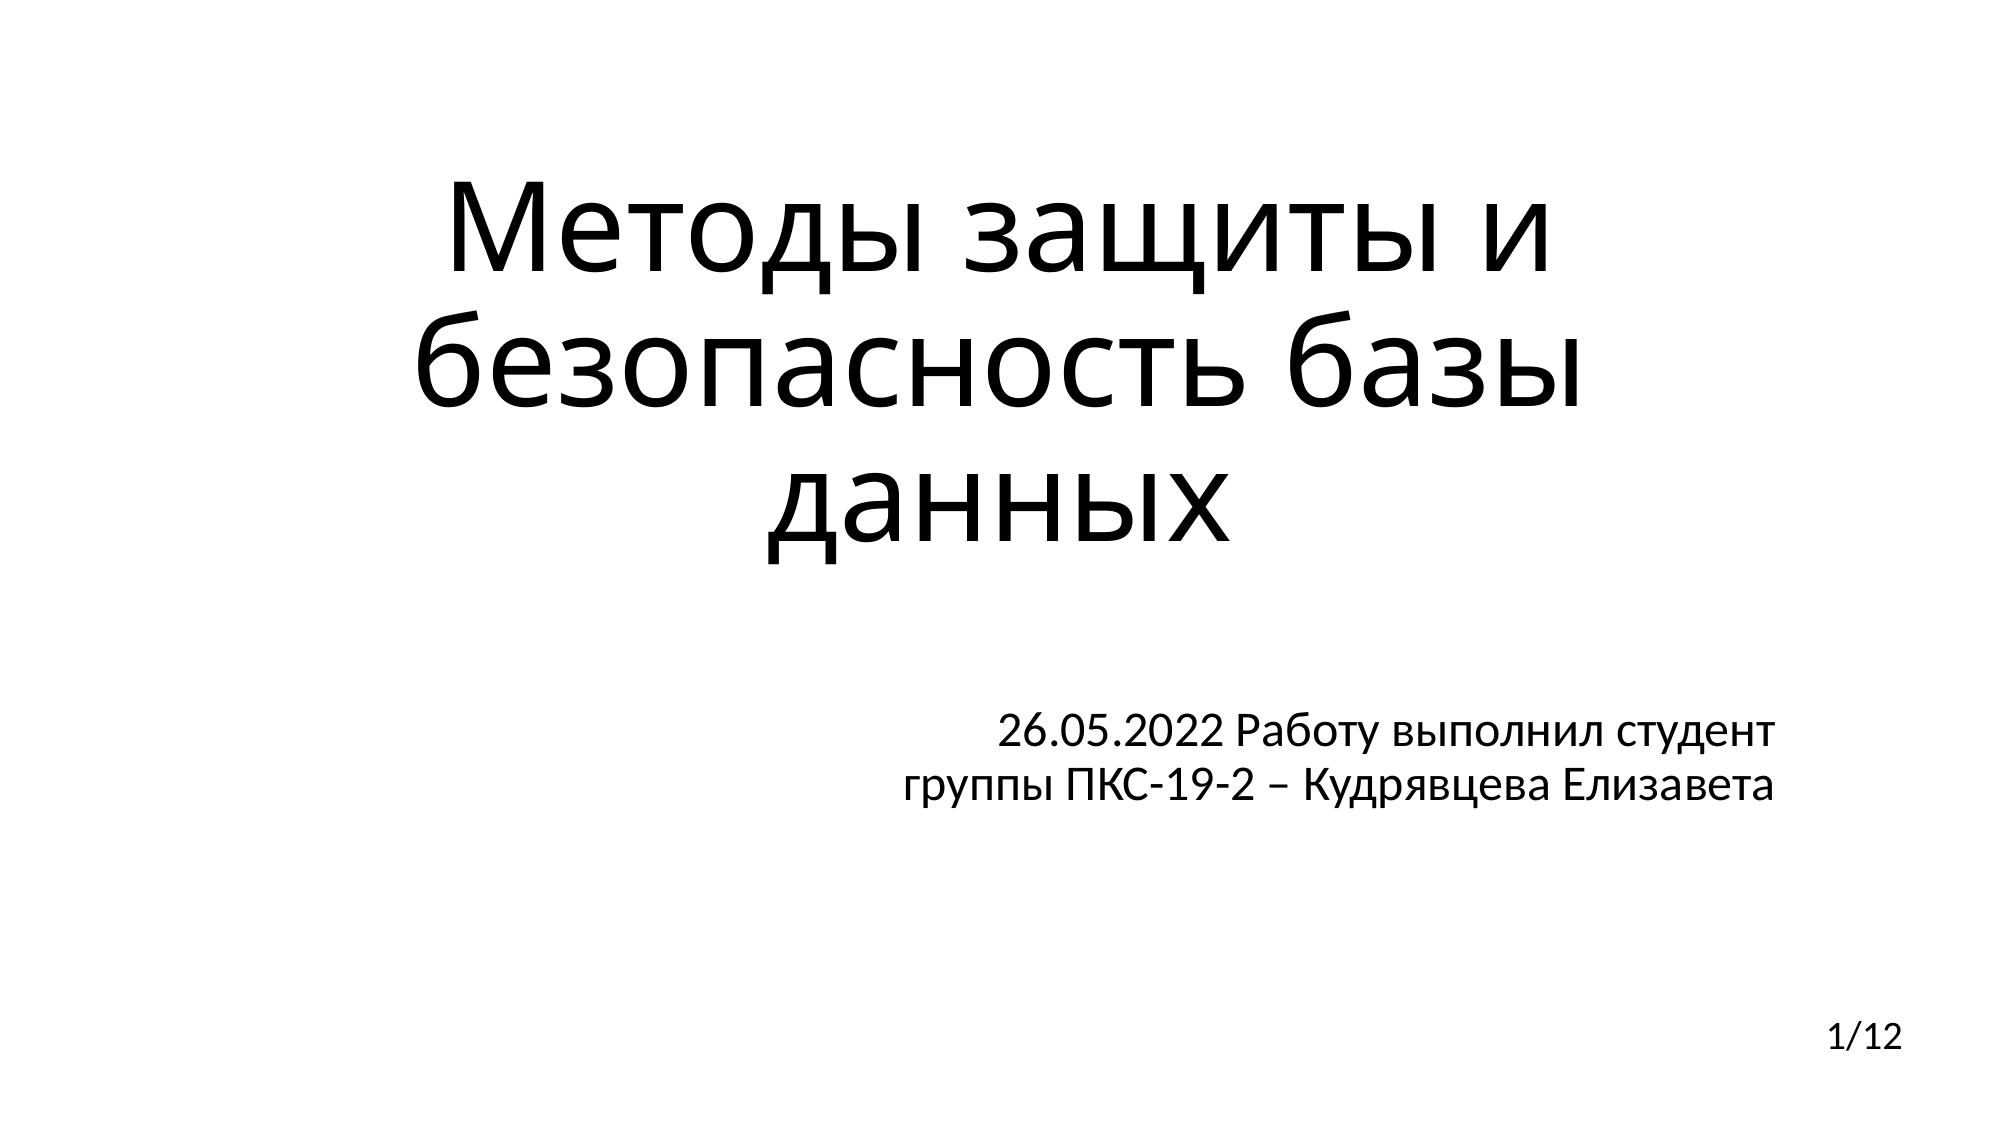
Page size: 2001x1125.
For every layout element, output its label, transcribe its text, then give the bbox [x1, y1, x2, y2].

text_box 1/12 [1772, 1007, 1918, 1067]
subtitle 26.05.2022 Работу выполнил студент группы ПКС-19-2 – Кудрявцева Елизавета [869, 695, 1792, 968]
title Методы защиты и безопасность базы данных [249, 184, 1750, 576]
